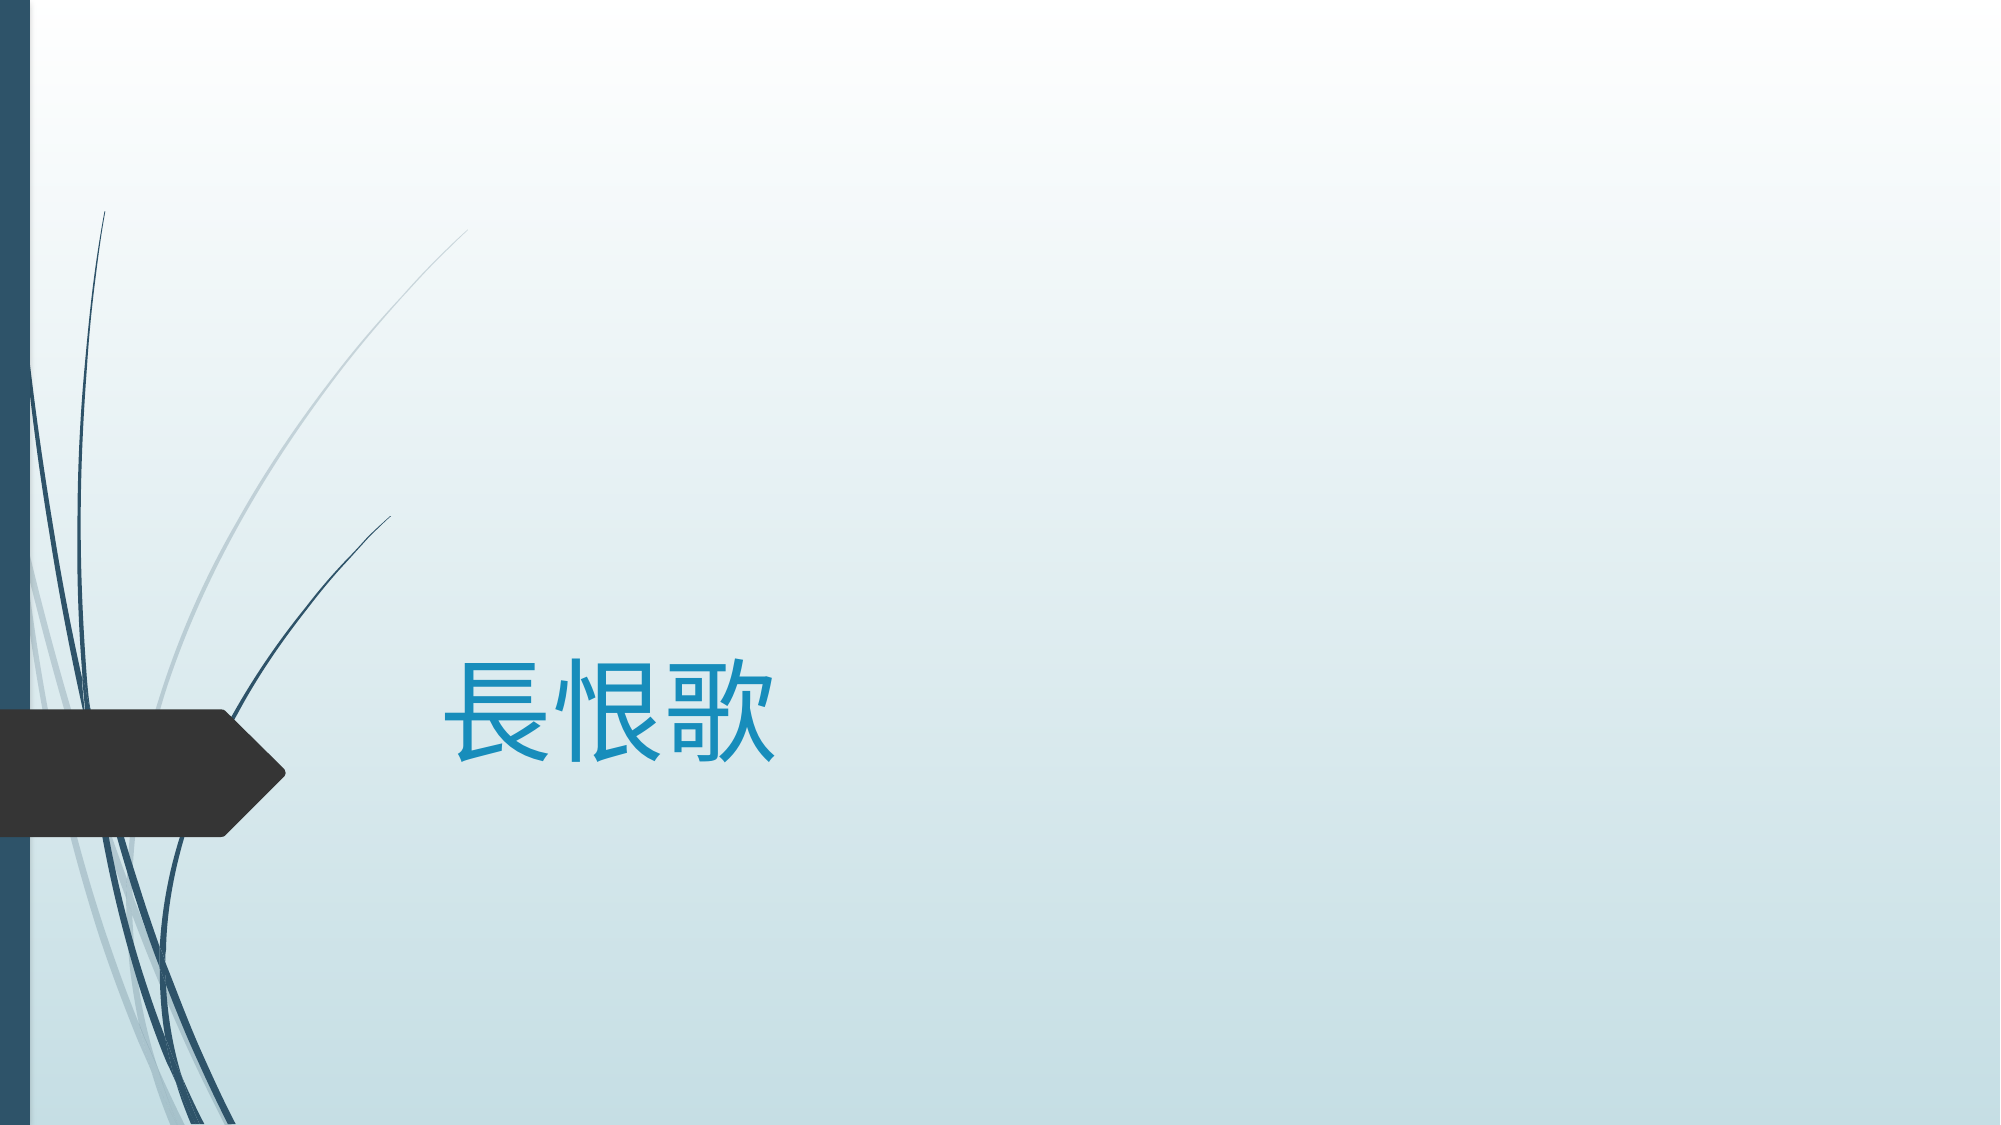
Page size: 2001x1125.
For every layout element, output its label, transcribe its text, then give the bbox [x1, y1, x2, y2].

title 長恨歌 [424, 412, 1888, 784]
